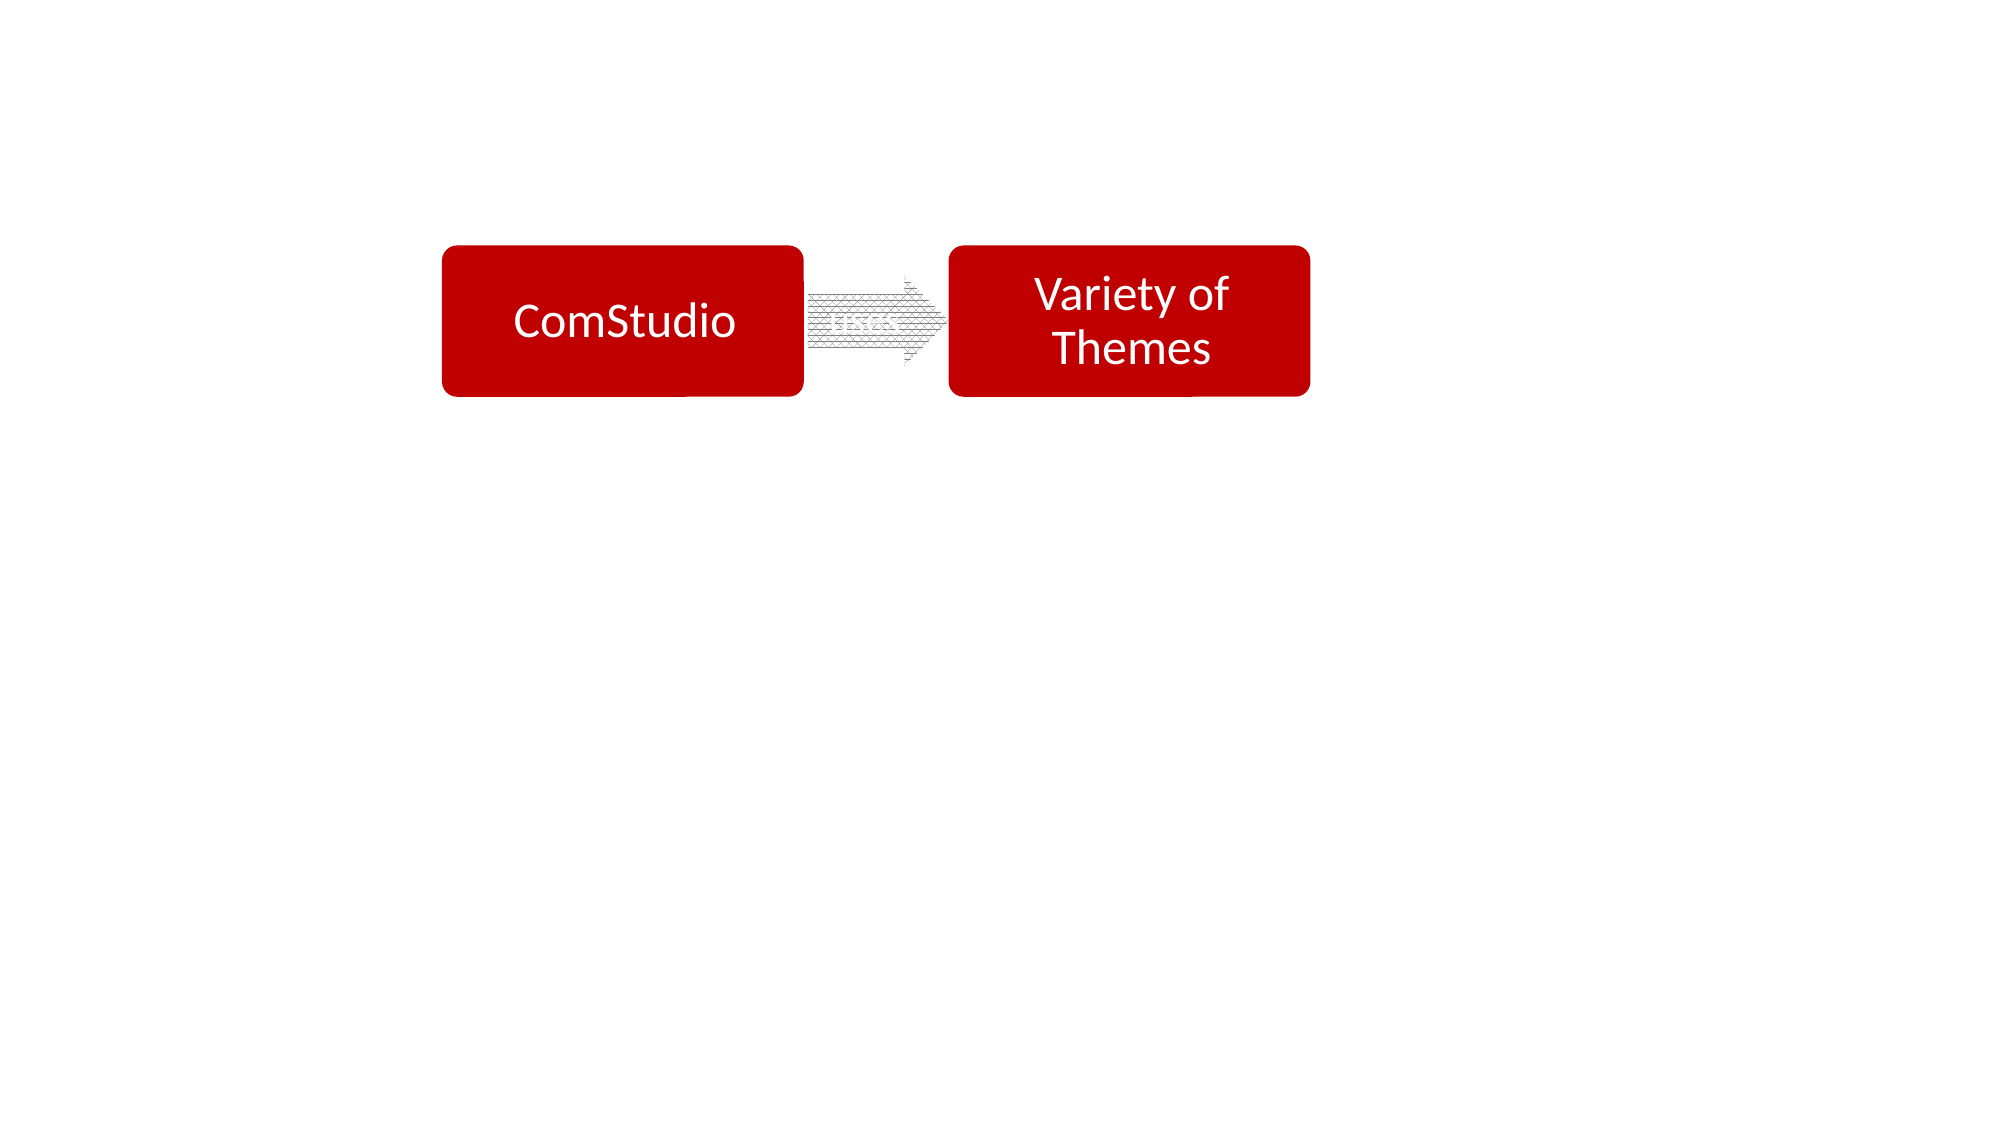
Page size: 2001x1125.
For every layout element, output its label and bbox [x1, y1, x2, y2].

text_box [441, 245, 1311, 397]
